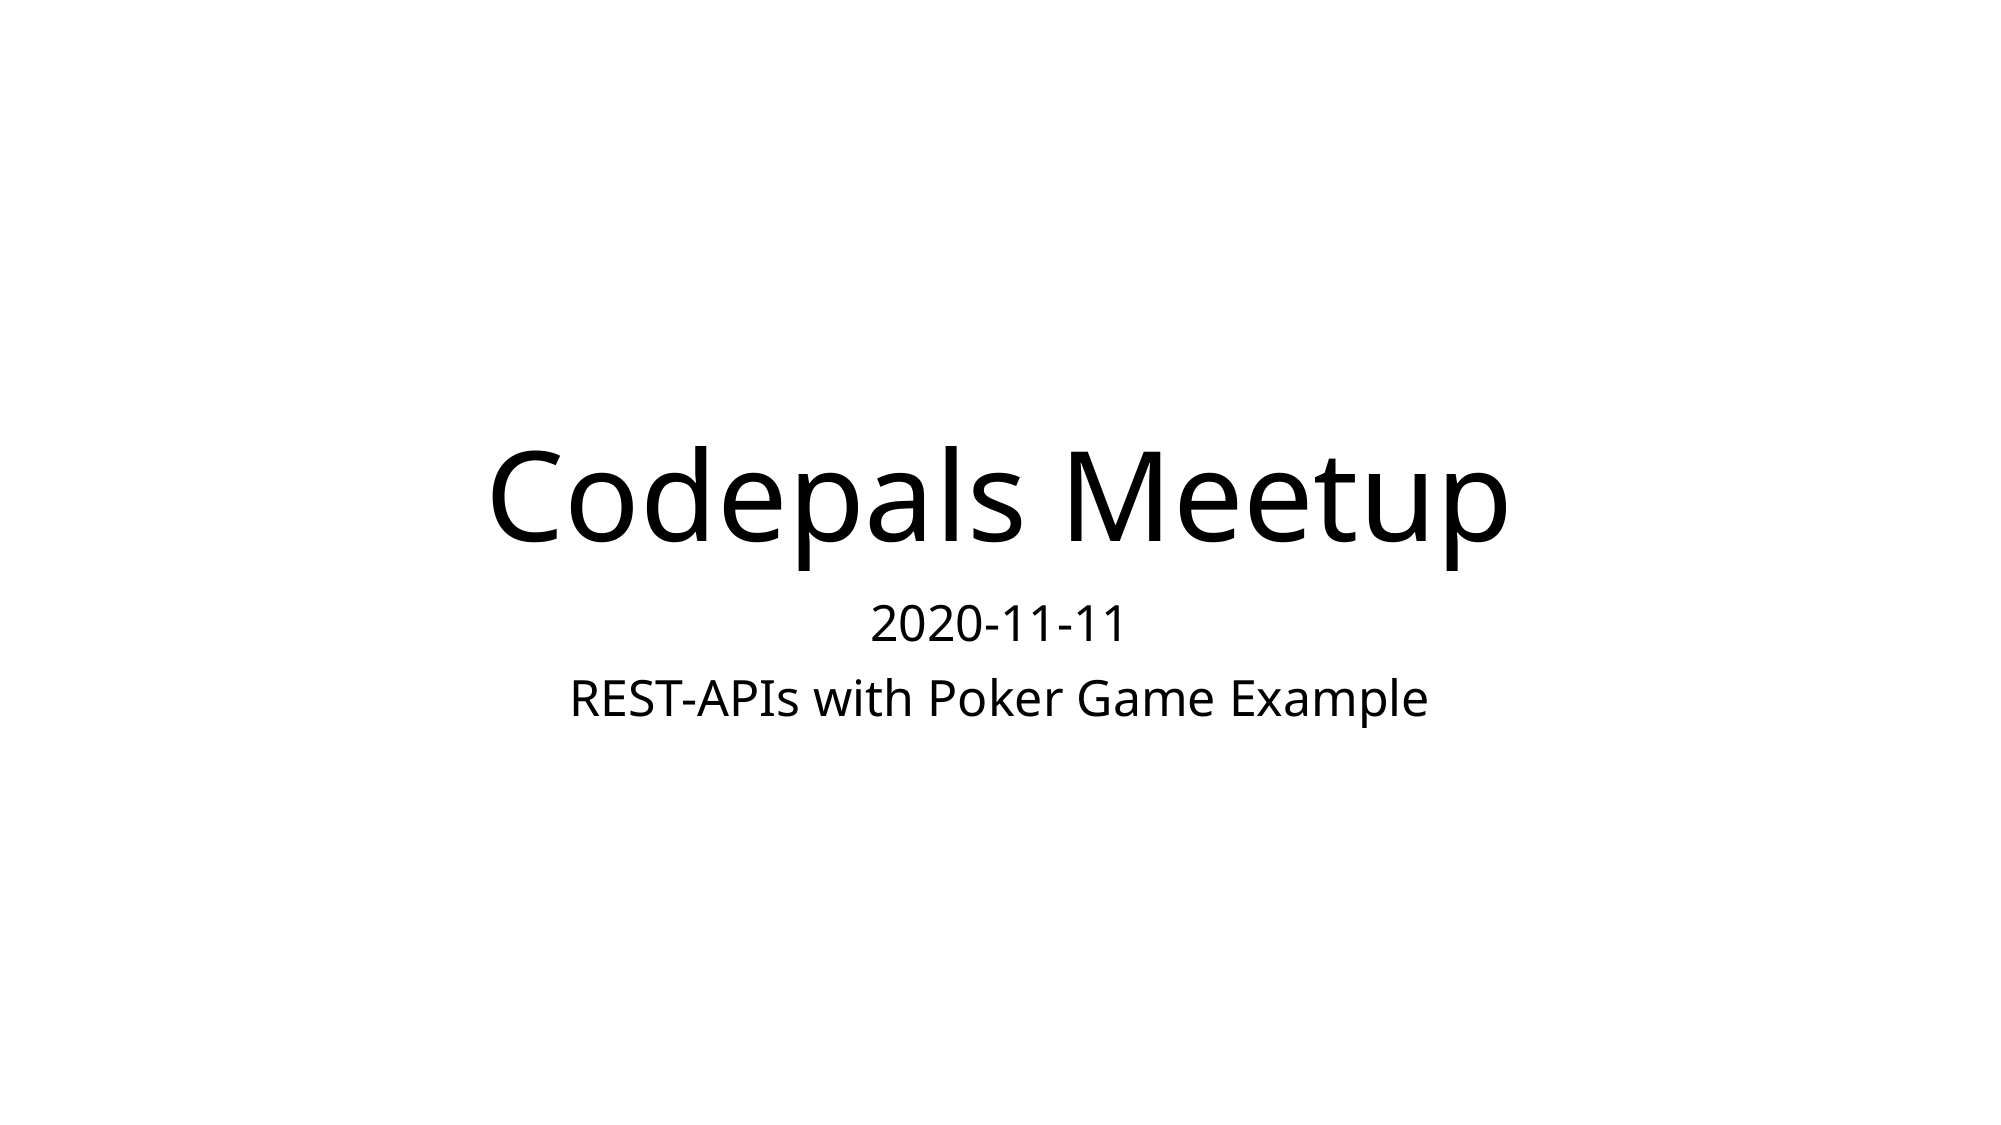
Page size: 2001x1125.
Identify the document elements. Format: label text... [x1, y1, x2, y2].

title Codepals Meetup [249, 184, 1750, 576]
subtitle 2020-11-11 REST-APIs with Poker Game Example [249, 590, 1750, 863]
